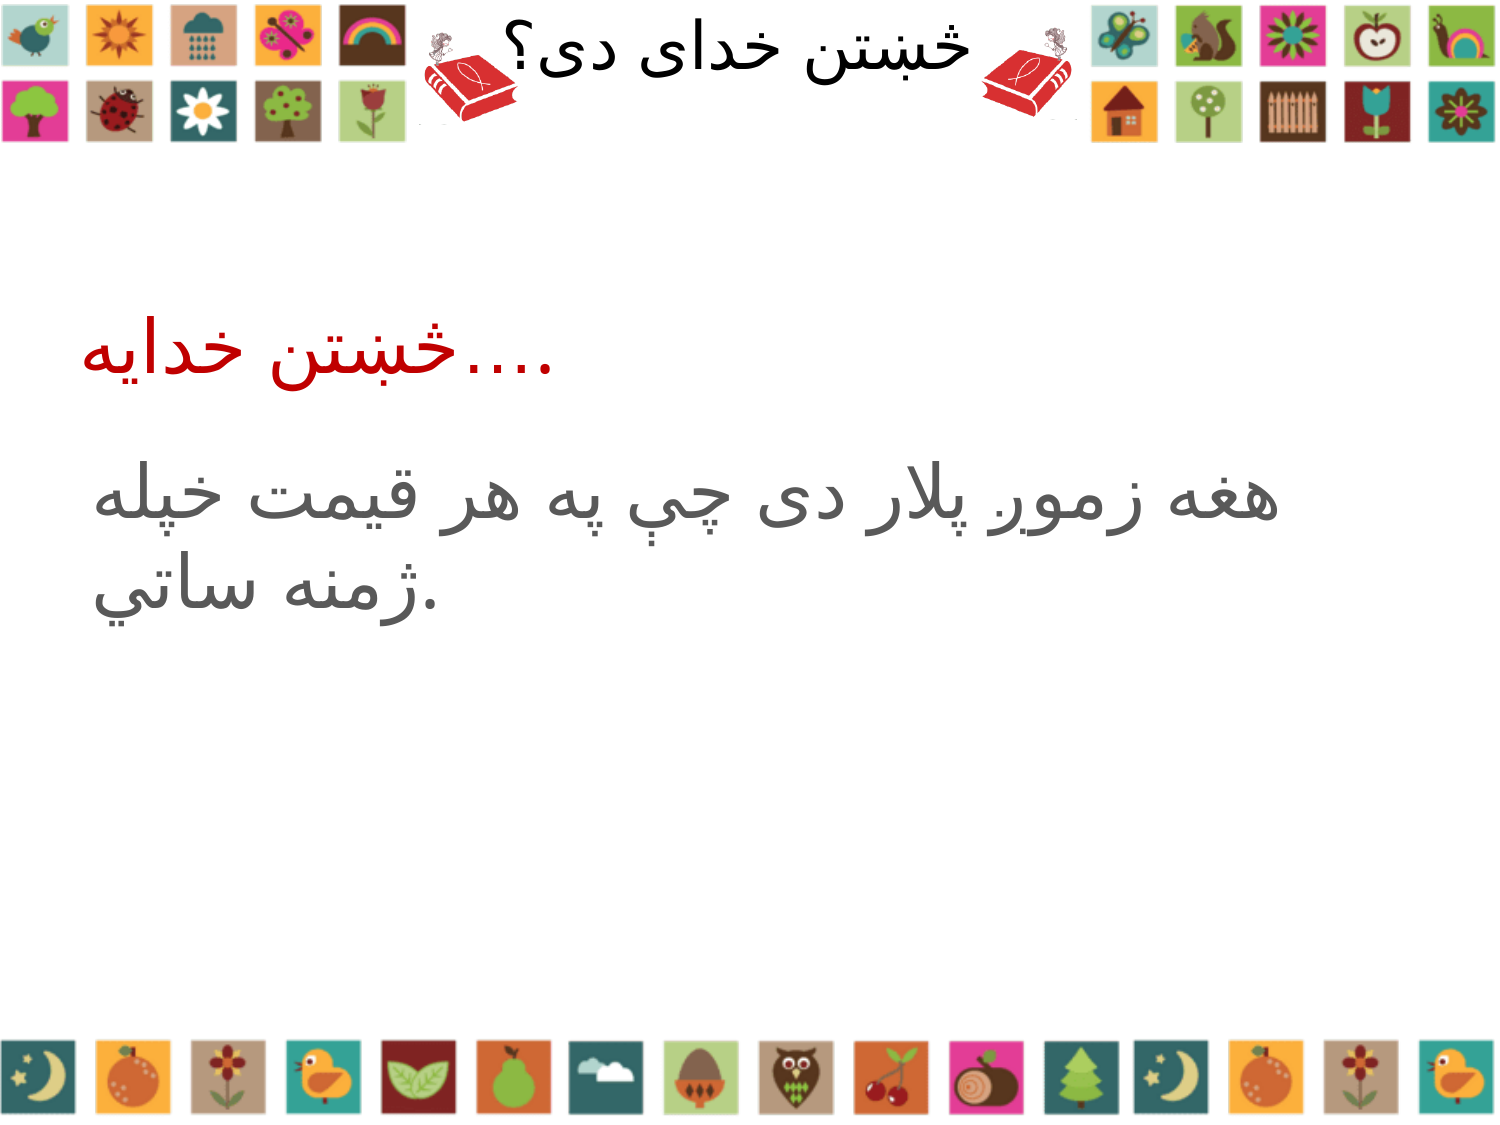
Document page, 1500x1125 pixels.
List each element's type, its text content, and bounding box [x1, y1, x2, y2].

picture [950, 3, 1500, 150]
text_box څښتن خدایه…. [64, 290, 1412, 396]
picture [0, 3, 550, 150]
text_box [0, 1028, 1500, 1118]
text_box څښتن خدای دی؟ [414, 0, 1080, 91]
text_box هغه زموږ پلار دی چې په هر قیمت خپله ژمنه ساتي. [76, 436, 1447, 632]
